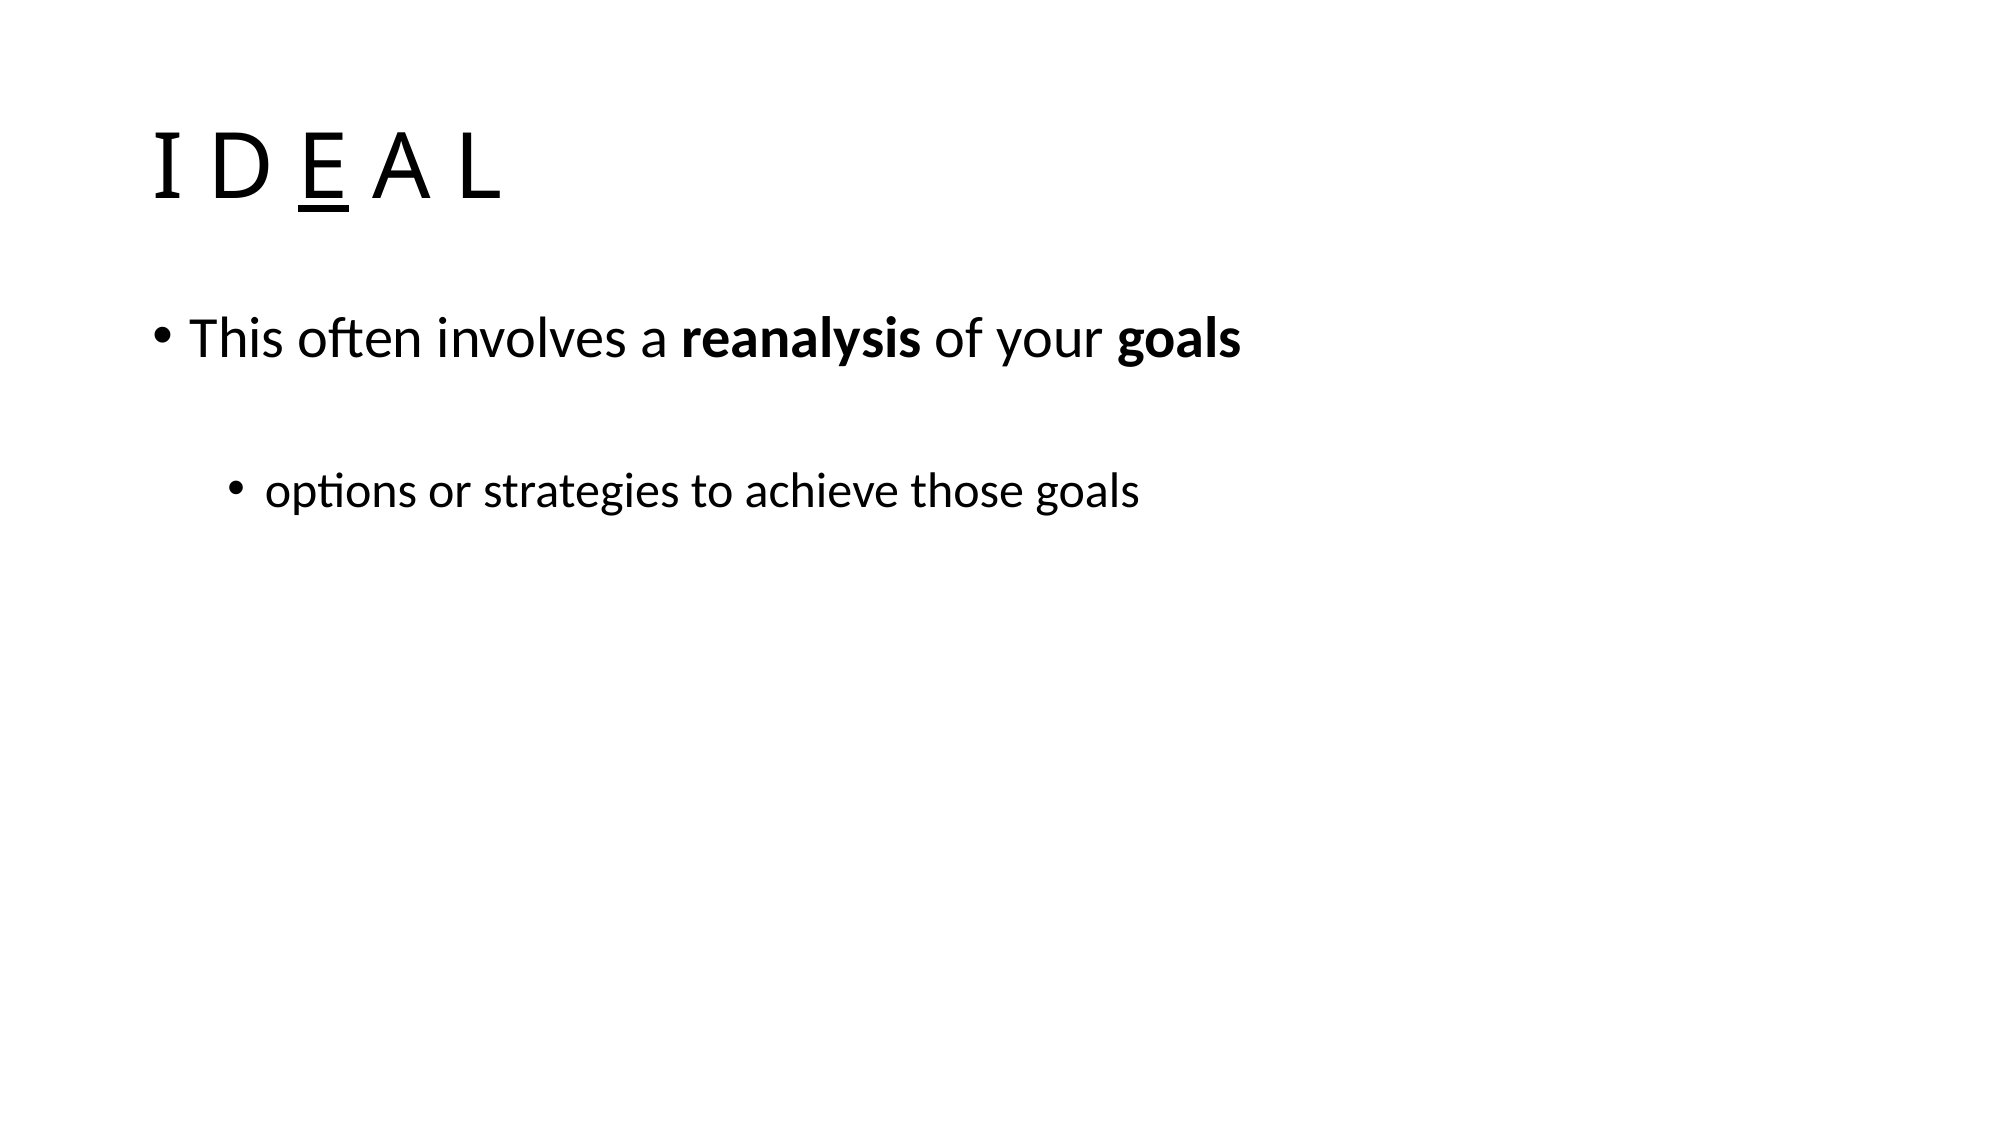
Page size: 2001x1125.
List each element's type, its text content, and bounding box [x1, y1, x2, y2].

title I D E A L [137, 59, 1863, 278]
list This often involves a reanalysis of your goals options or strategies to achieve those goals [137, 299, 1863, 1014]
